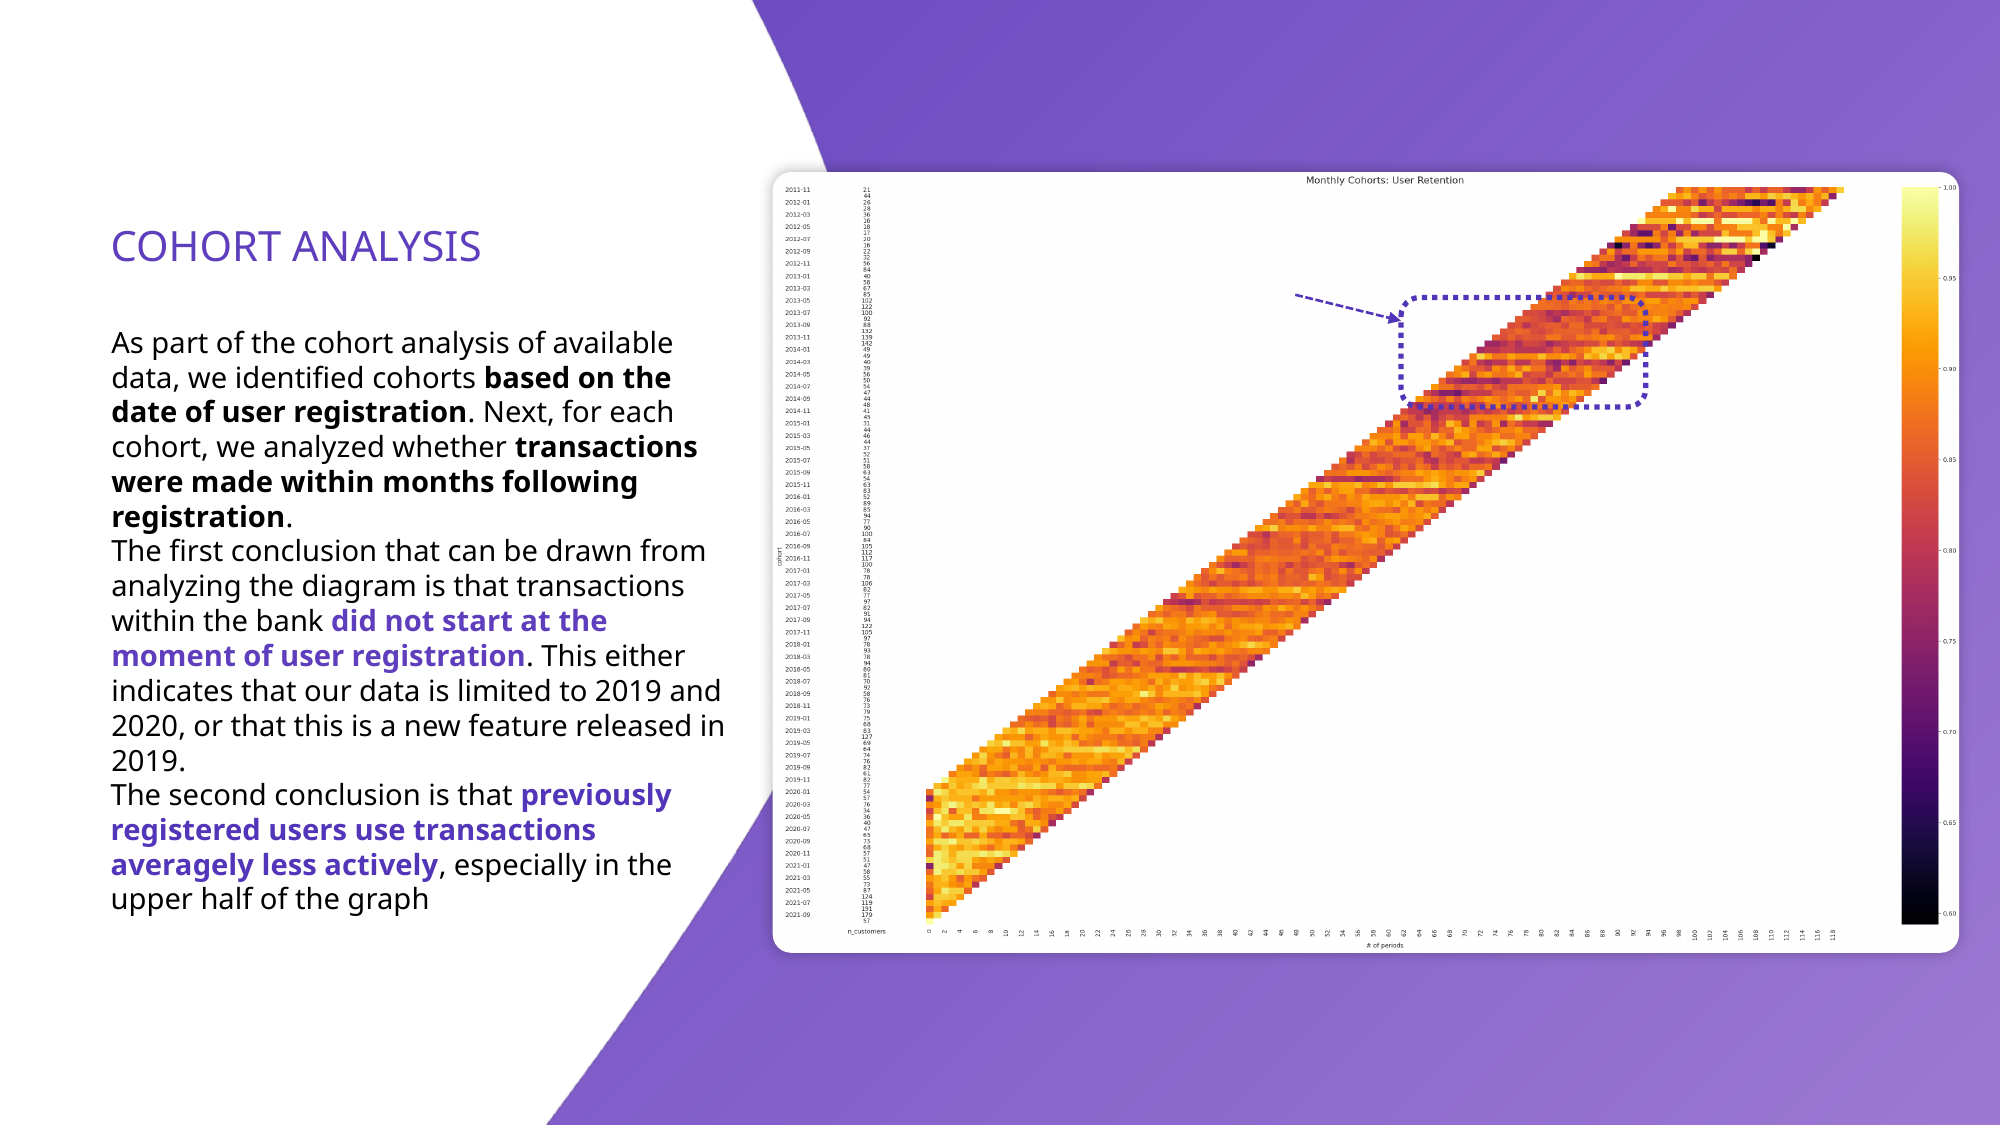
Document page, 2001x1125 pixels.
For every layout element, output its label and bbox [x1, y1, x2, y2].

text_box [1295, 294, 1402, 321]
picture [0, 0, 1960, 1125]
